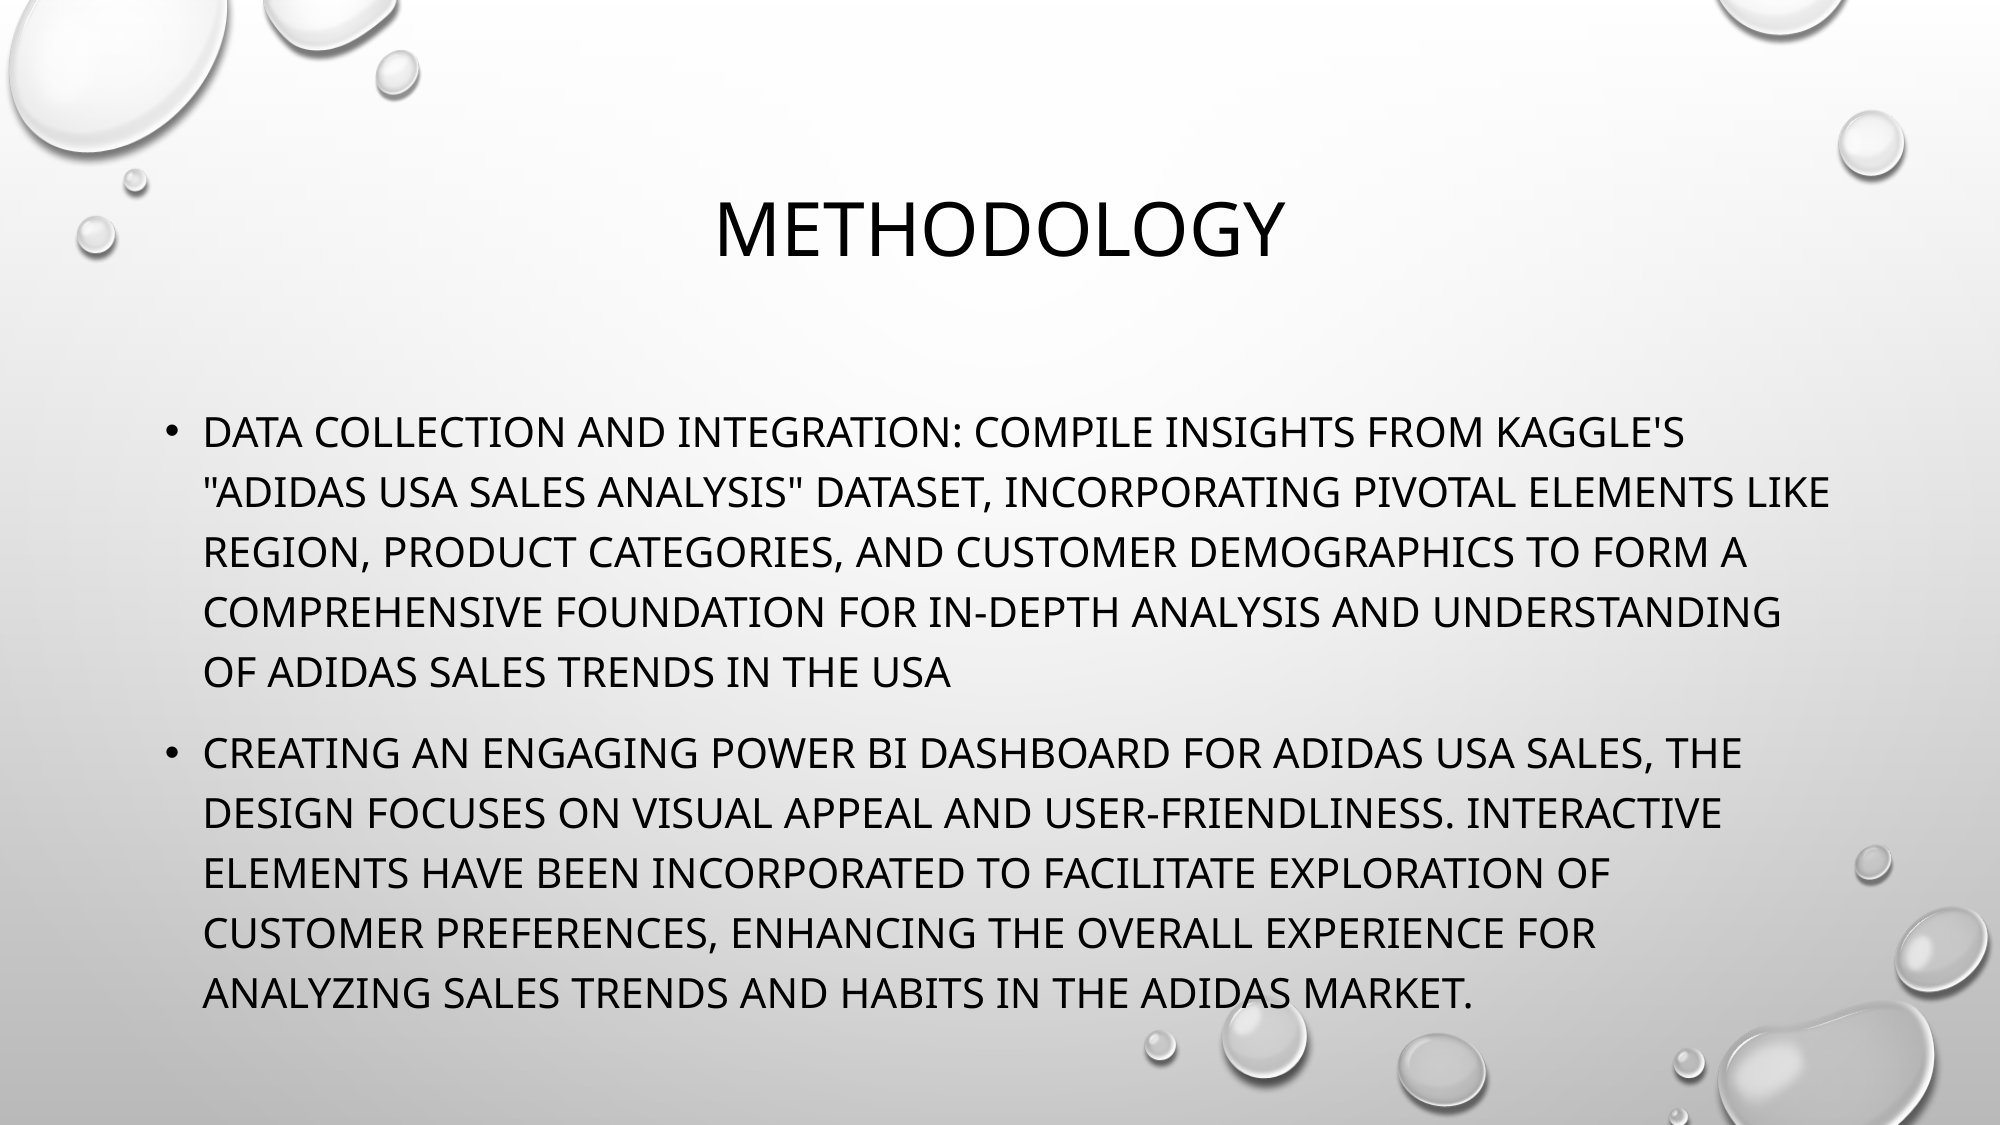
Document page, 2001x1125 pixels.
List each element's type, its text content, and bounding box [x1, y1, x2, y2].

picture [0, 0, 2000, 1125]
title methodology [149, 101, 1851, 364]
list Data Collection and Integration: Compile insights from Kaggle's "Adidas USA Sales Analysis" dataset, incorporating pivotal elements like region, product categories, and customer demographics to form a comprehensive foundation for in-depth analysis and understanding of Adidas sales trends in the USA Creating an engaging Power BI dashboard for Adidas USA sales, the design focuses on visual appeal and user-friendliness. Interactive elements have been incorporated to facilitate exploration of customer preferences, enhancing the overall experience for analyzing sales trends and habits in the Adidas market. [149, 388, 1850, 950]
